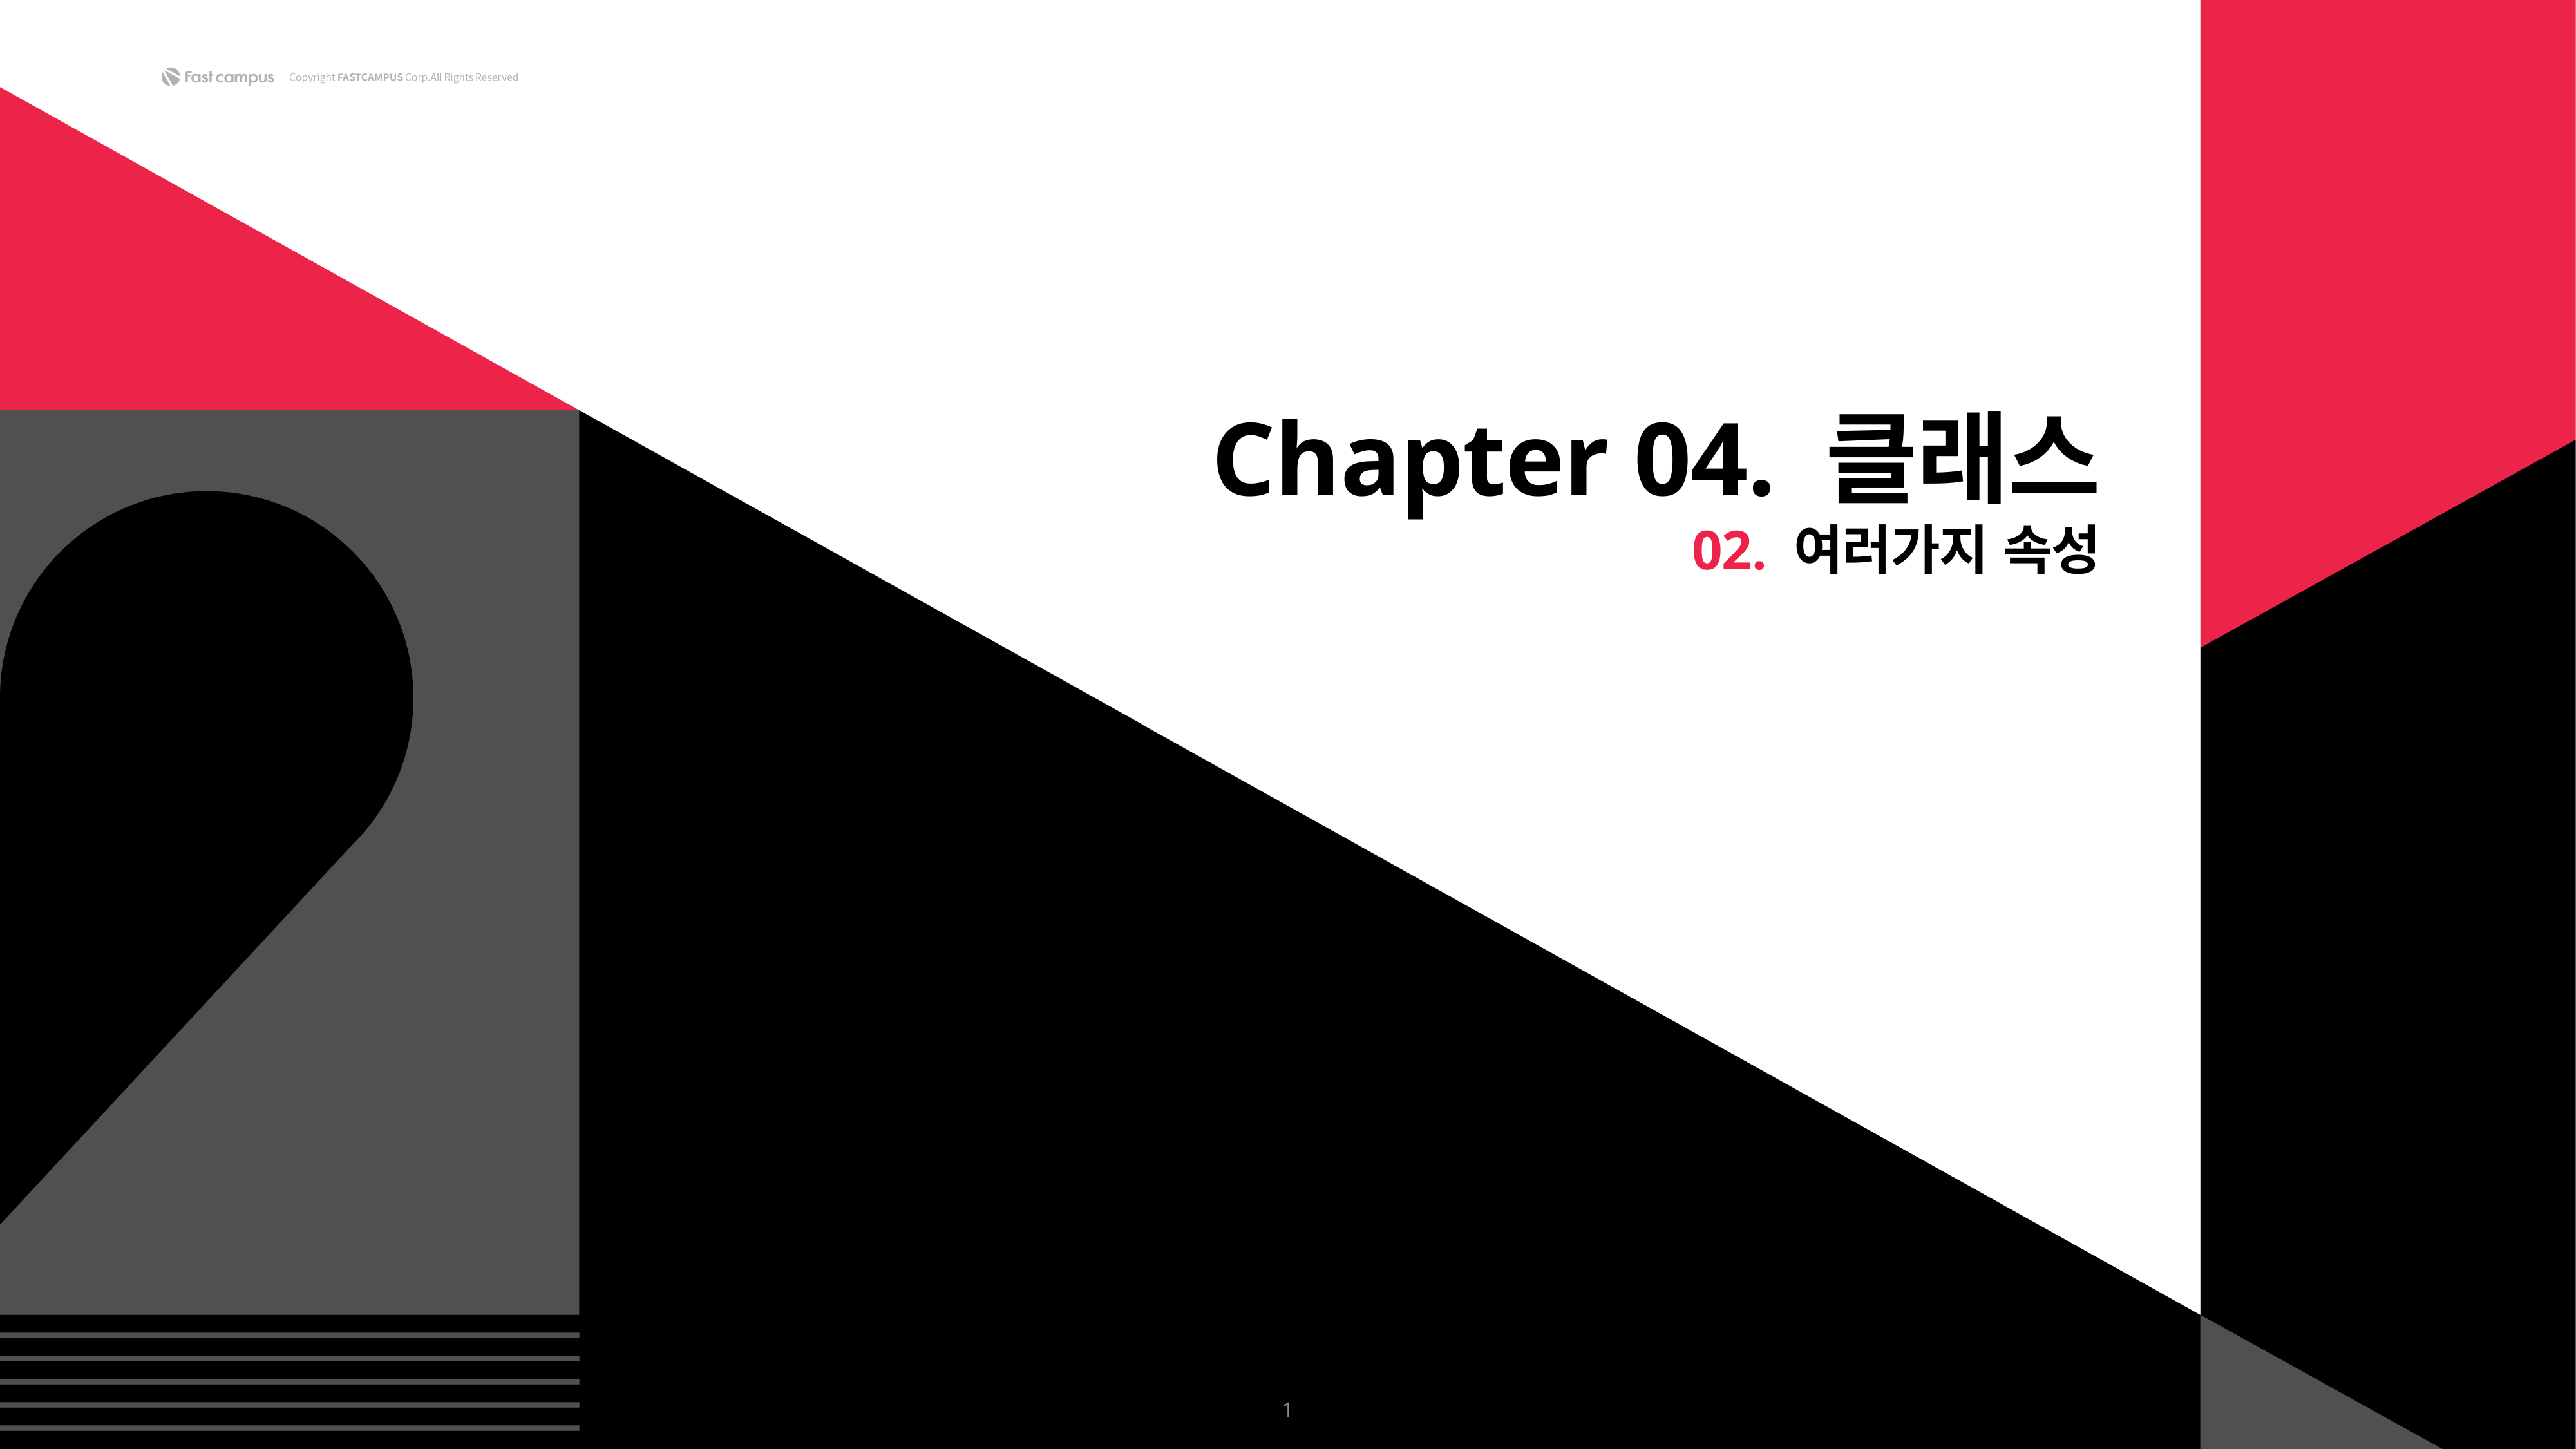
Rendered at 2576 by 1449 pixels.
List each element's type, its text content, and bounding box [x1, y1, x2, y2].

picture [0, 0, 2576, 1449]
slide_number 1 [998, 1372, 1578, 1449]
text_box Chapter 04. 클래스 02. 여러가지 속성 [254, 390, 2107, 586]
